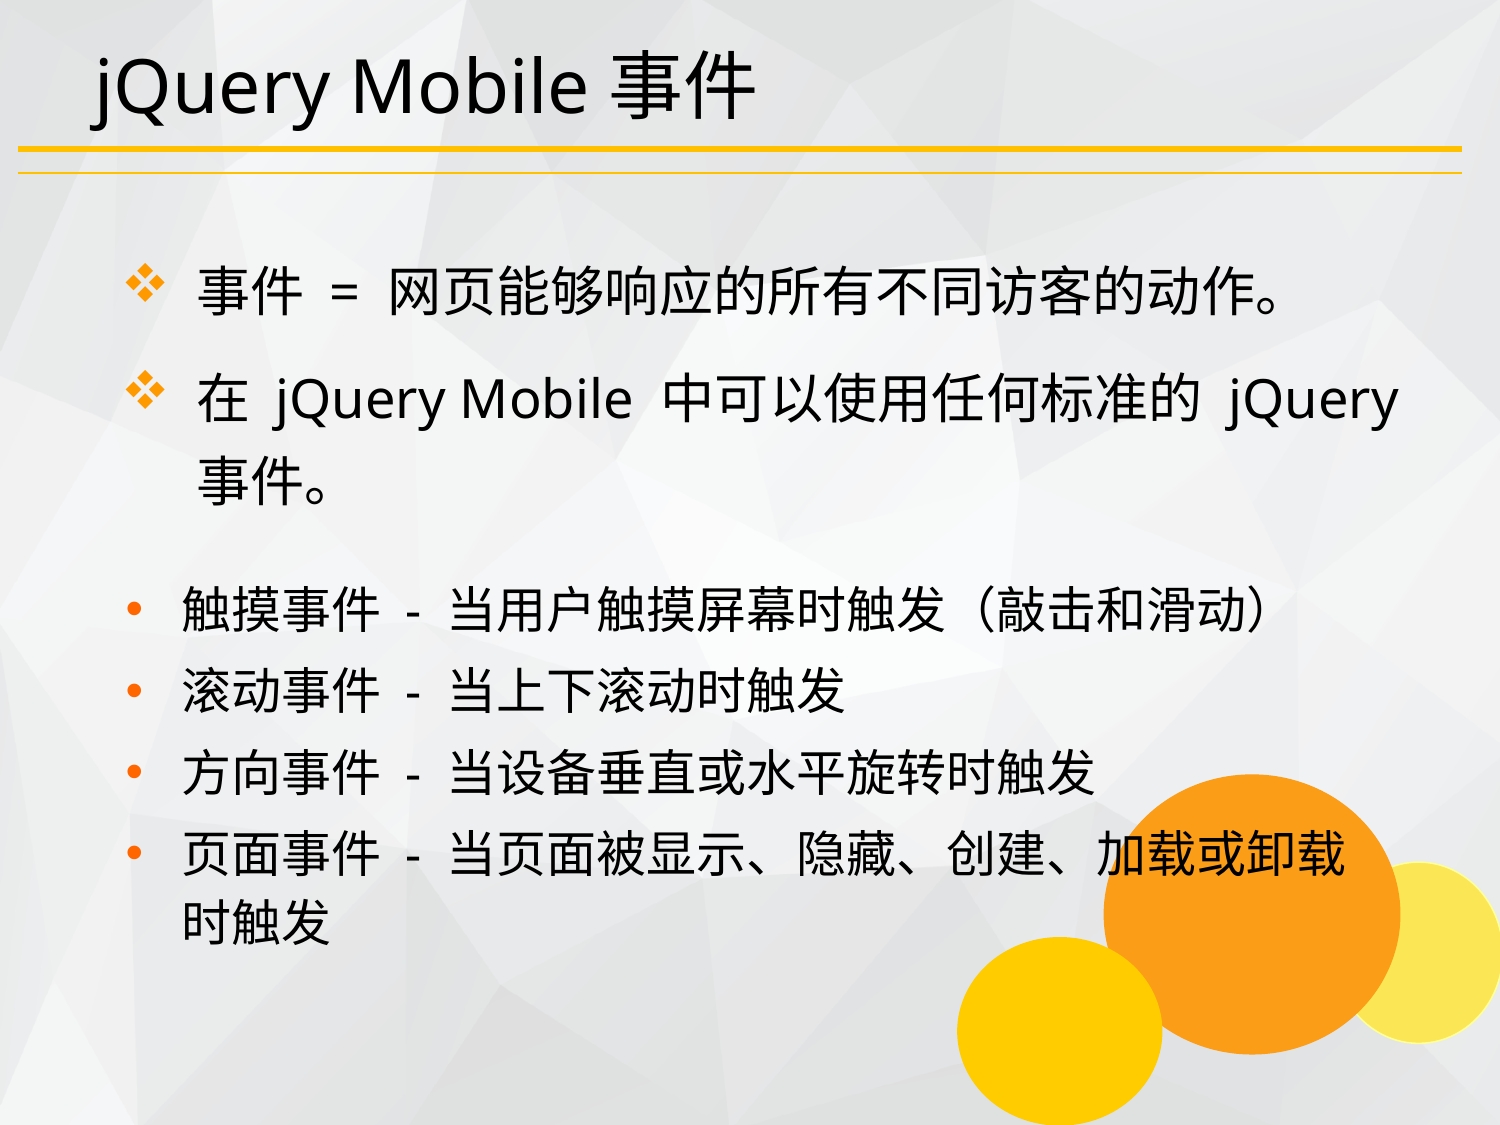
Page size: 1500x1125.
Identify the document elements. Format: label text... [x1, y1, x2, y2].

title jQuery Mobile事件 [79, 30, 1335, 135]
picture [0, 0, 1500, 1125]
picture [1079, 983, 1500, 1125]
text_box 事件 = 网页能够响应的所有不同访客的动作。 在 jQuery Mobile 中可以使用任何标准的 jQuery 事件。 [106, 231, 1465, 520]
text_box 触摸事件 - 当用户触摸屏幕时触发（敲击和滑动） 滚动事件 - 当上下滚动时触发 方向事件 - 当设备垂直或水平旋转时触发 页面事件 - 当页面被显示、隐藏、创建、加载或卸载时触发 [110, 562, 1363, 959]
